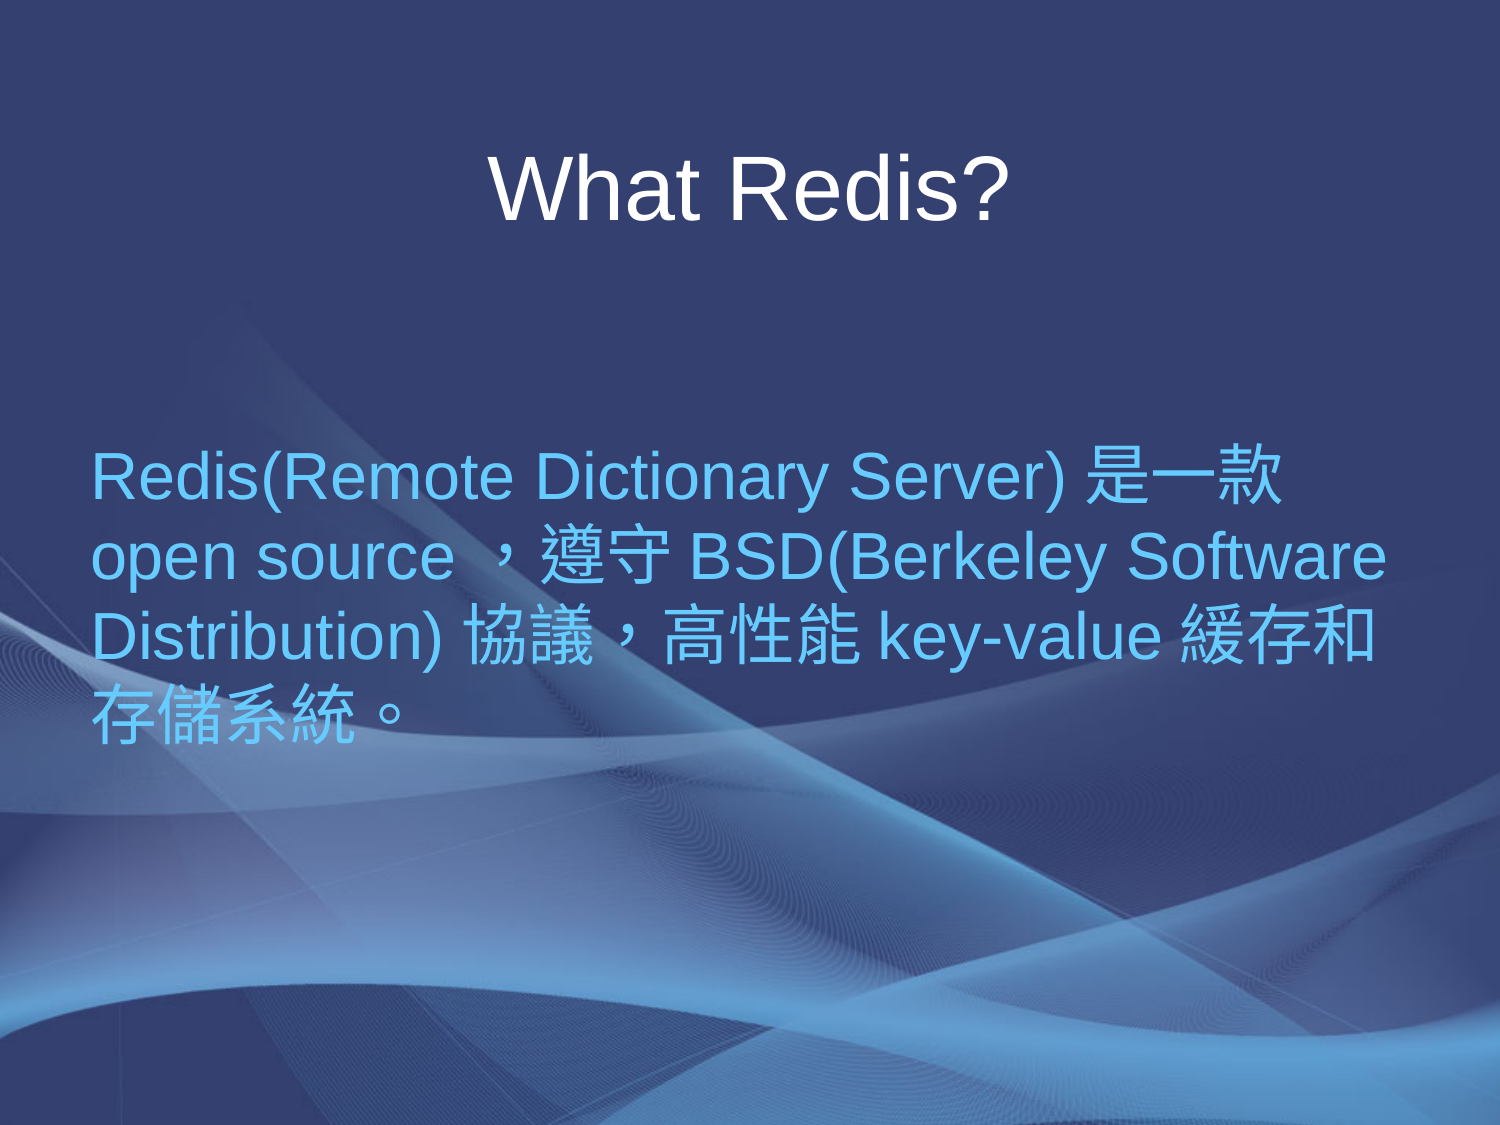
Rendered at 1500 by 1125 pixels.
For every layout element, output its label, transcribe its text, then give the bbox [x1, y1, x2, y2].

list Redis(Remote Dictionary Server)是一款open source，遵守BSD(Berkeley Software Distribution)協議，高性能key-value緩存和存儲系統。 [75, 332, 1425, 940]
picture [0, 0, 1500, 1125]
title What Redis? [75, 90, 1425, 278]
